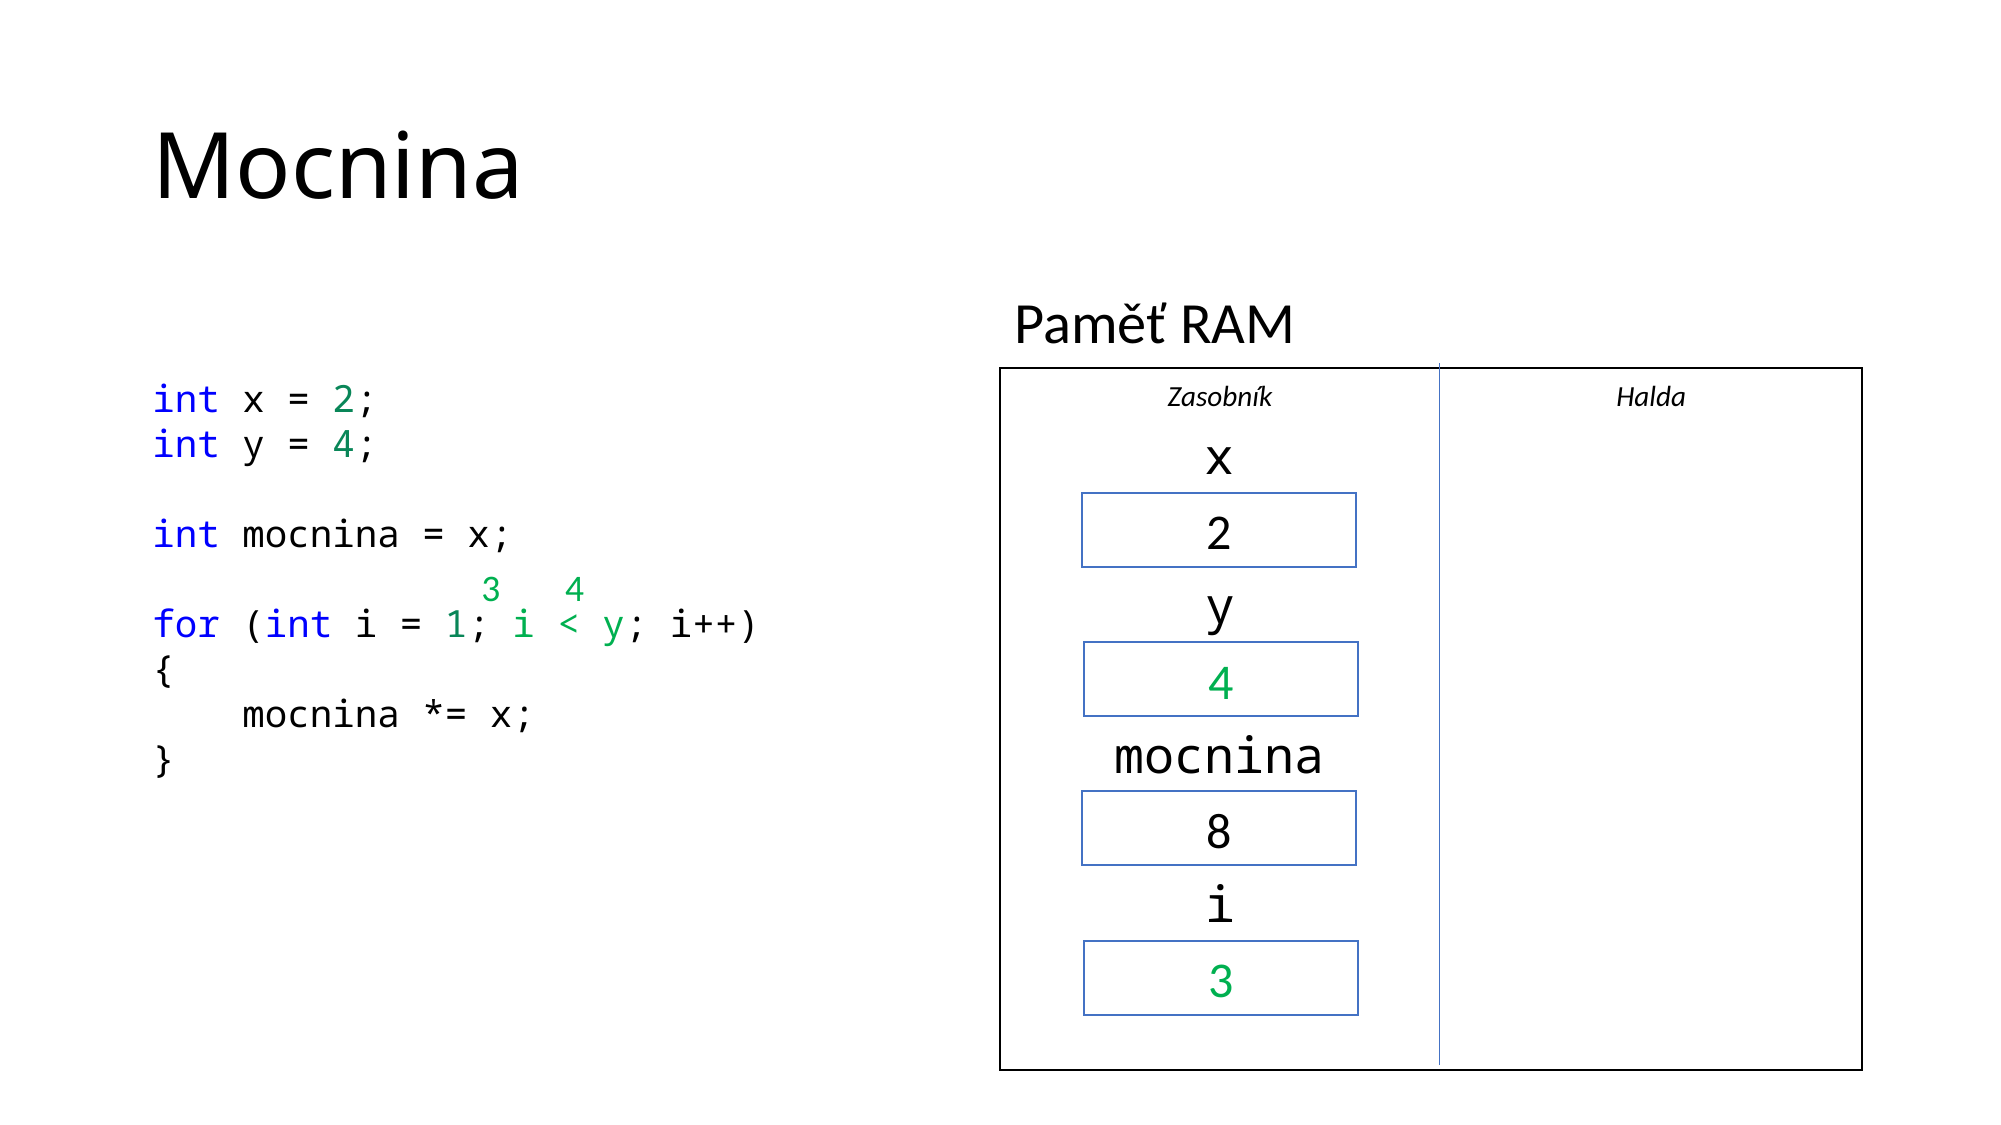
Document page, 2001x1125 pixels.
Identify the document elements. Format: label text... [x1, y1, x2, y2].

text_box mocnina [1082, 715, 1357, 791]
text_box 3 [1083, 940, 1359, 1016]
text_box int x = 2; int y = 4; int mocnina = x; for (int i = 1; i < y; i++) { mocnina *= x; } [137, 367, 1000, 878]
text_box Paměť RAM [999, 277, 1863, 363]
text_box Zasobník [1000, 369, 1439, 420]
text_box y [1083, 566, 1358, 642]
text_box [999, 420, 1863, 1071]
text_box 4 [1083, 641, 1359, 717]
text_box 2 [1081, 492, 1357, 568]
text_box 8 [1081, 790, 1357, 866]
text_box i [1083, 865, 1358, 940]
text_box 3 [466, 556, 513, 617]
title Mocnina [137, 59, 1863, 278]
text_box x [1082, 420, 1357, 493]
text_box Halda [1441, 370, 1863, 420]
text_box 4 [550, 556, 597, 617]
